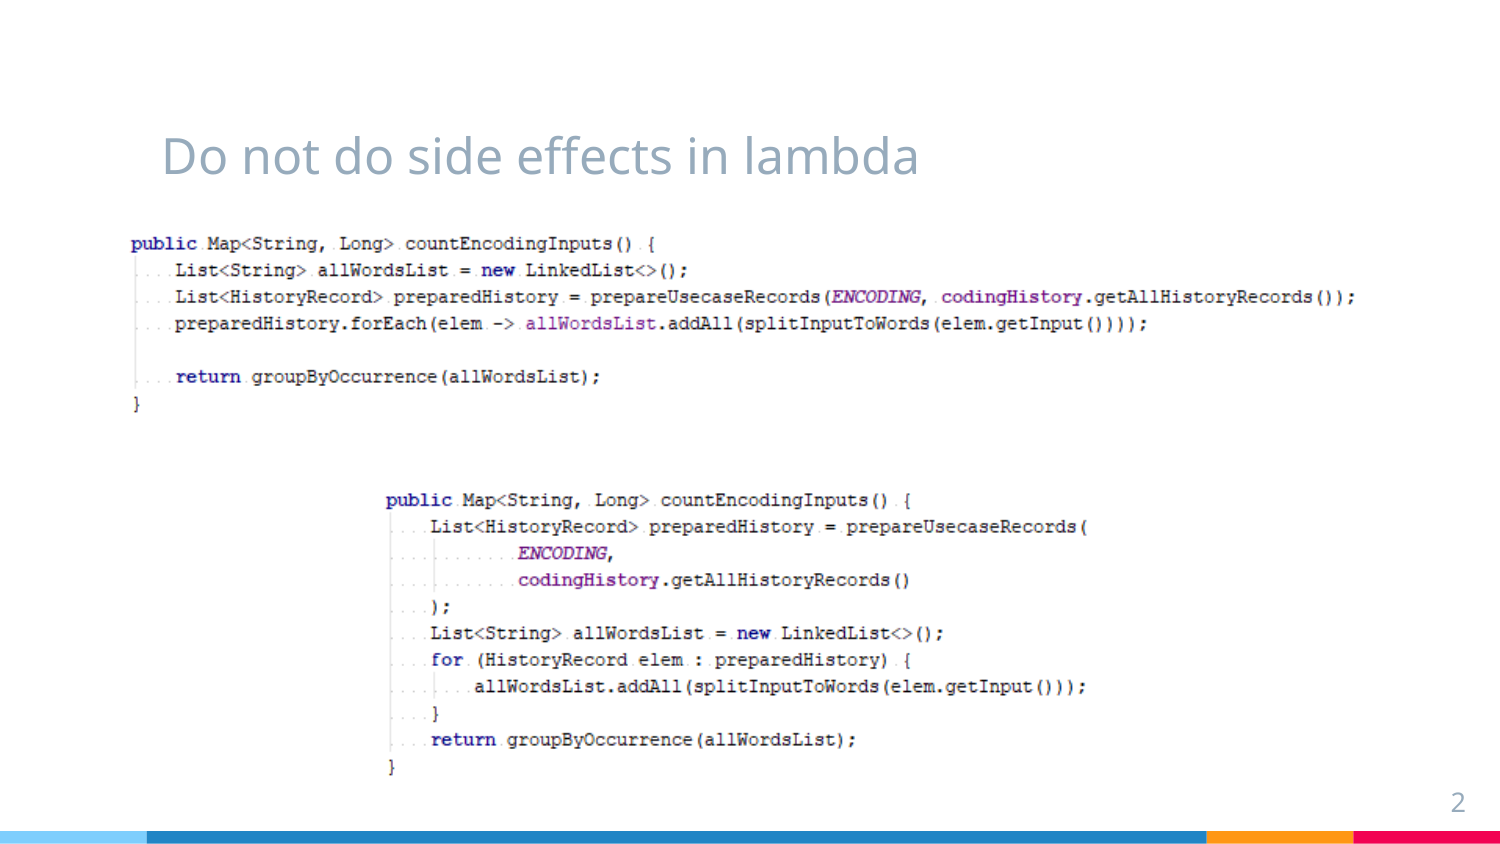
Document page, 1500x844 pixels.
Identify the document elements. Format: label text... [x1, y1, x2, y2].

title Do not do side effects in lambda [146, 58, 1207, 200]
picture [126, 230, 1374, 423]
picture [382, 489, 1118, 786]
slide_number 2 [1391, 770, 1482, 822]
